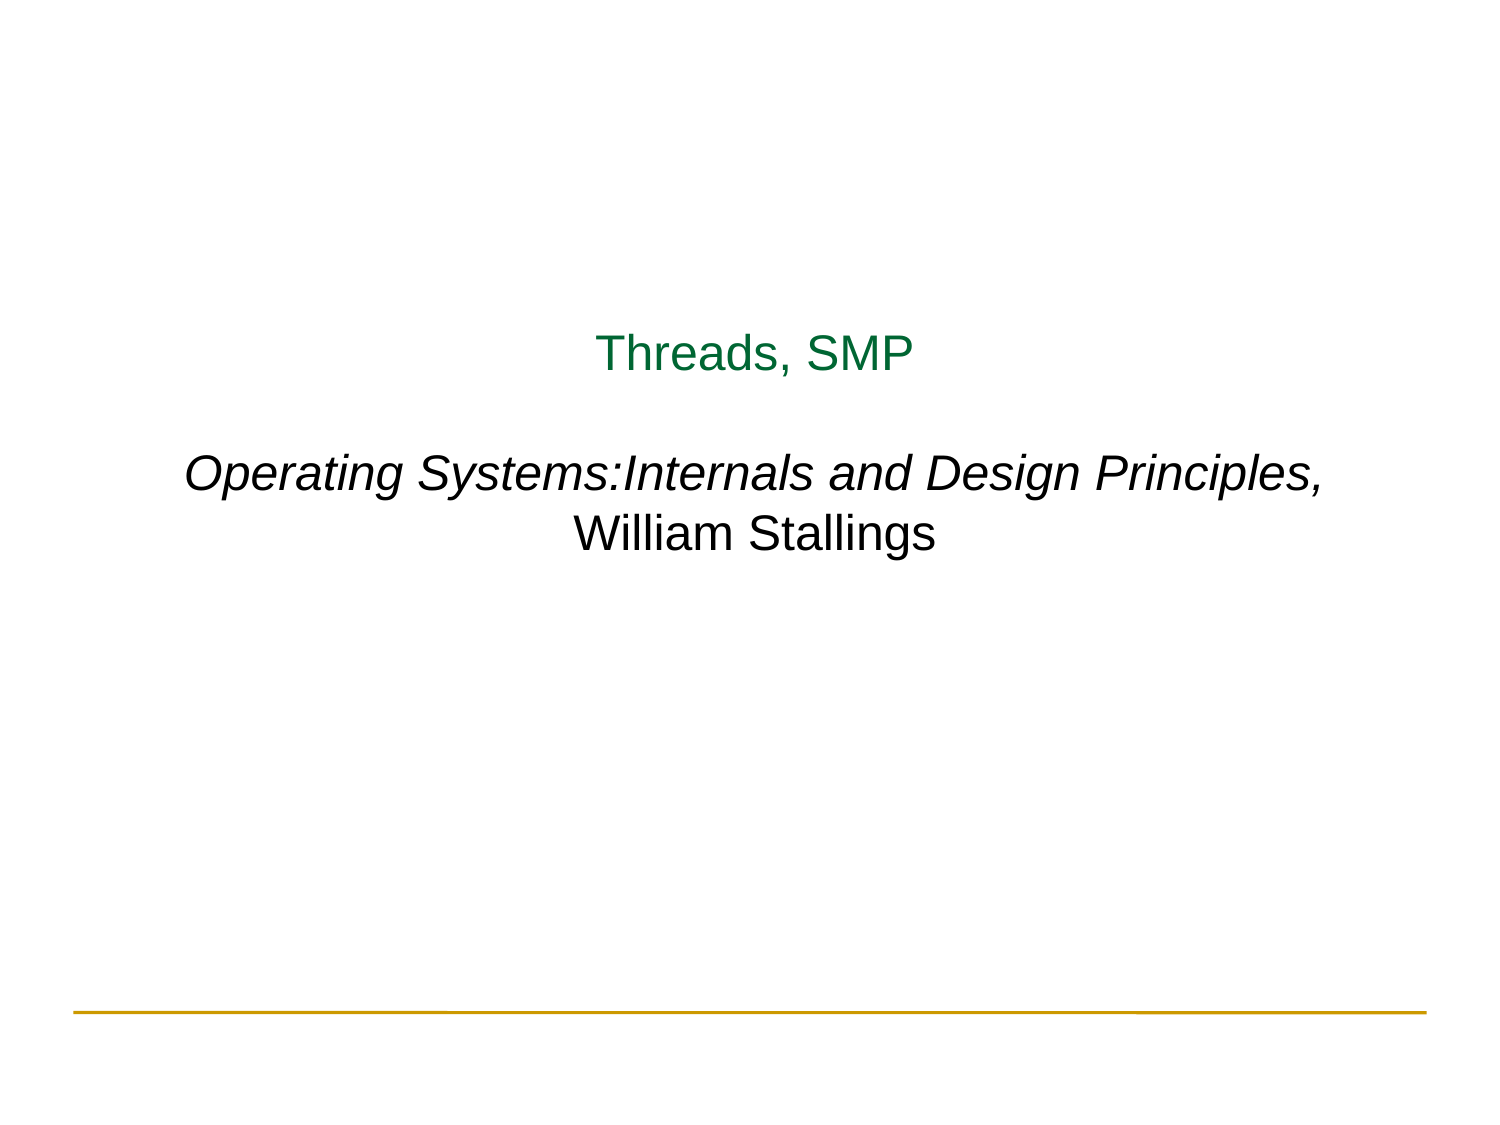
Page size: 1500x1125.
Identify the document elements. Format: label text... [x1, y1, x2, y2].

text_box Threads, SMP Operating Systems:Internals and Design Principles, William Stallings [79, 312, 1430, 625]
